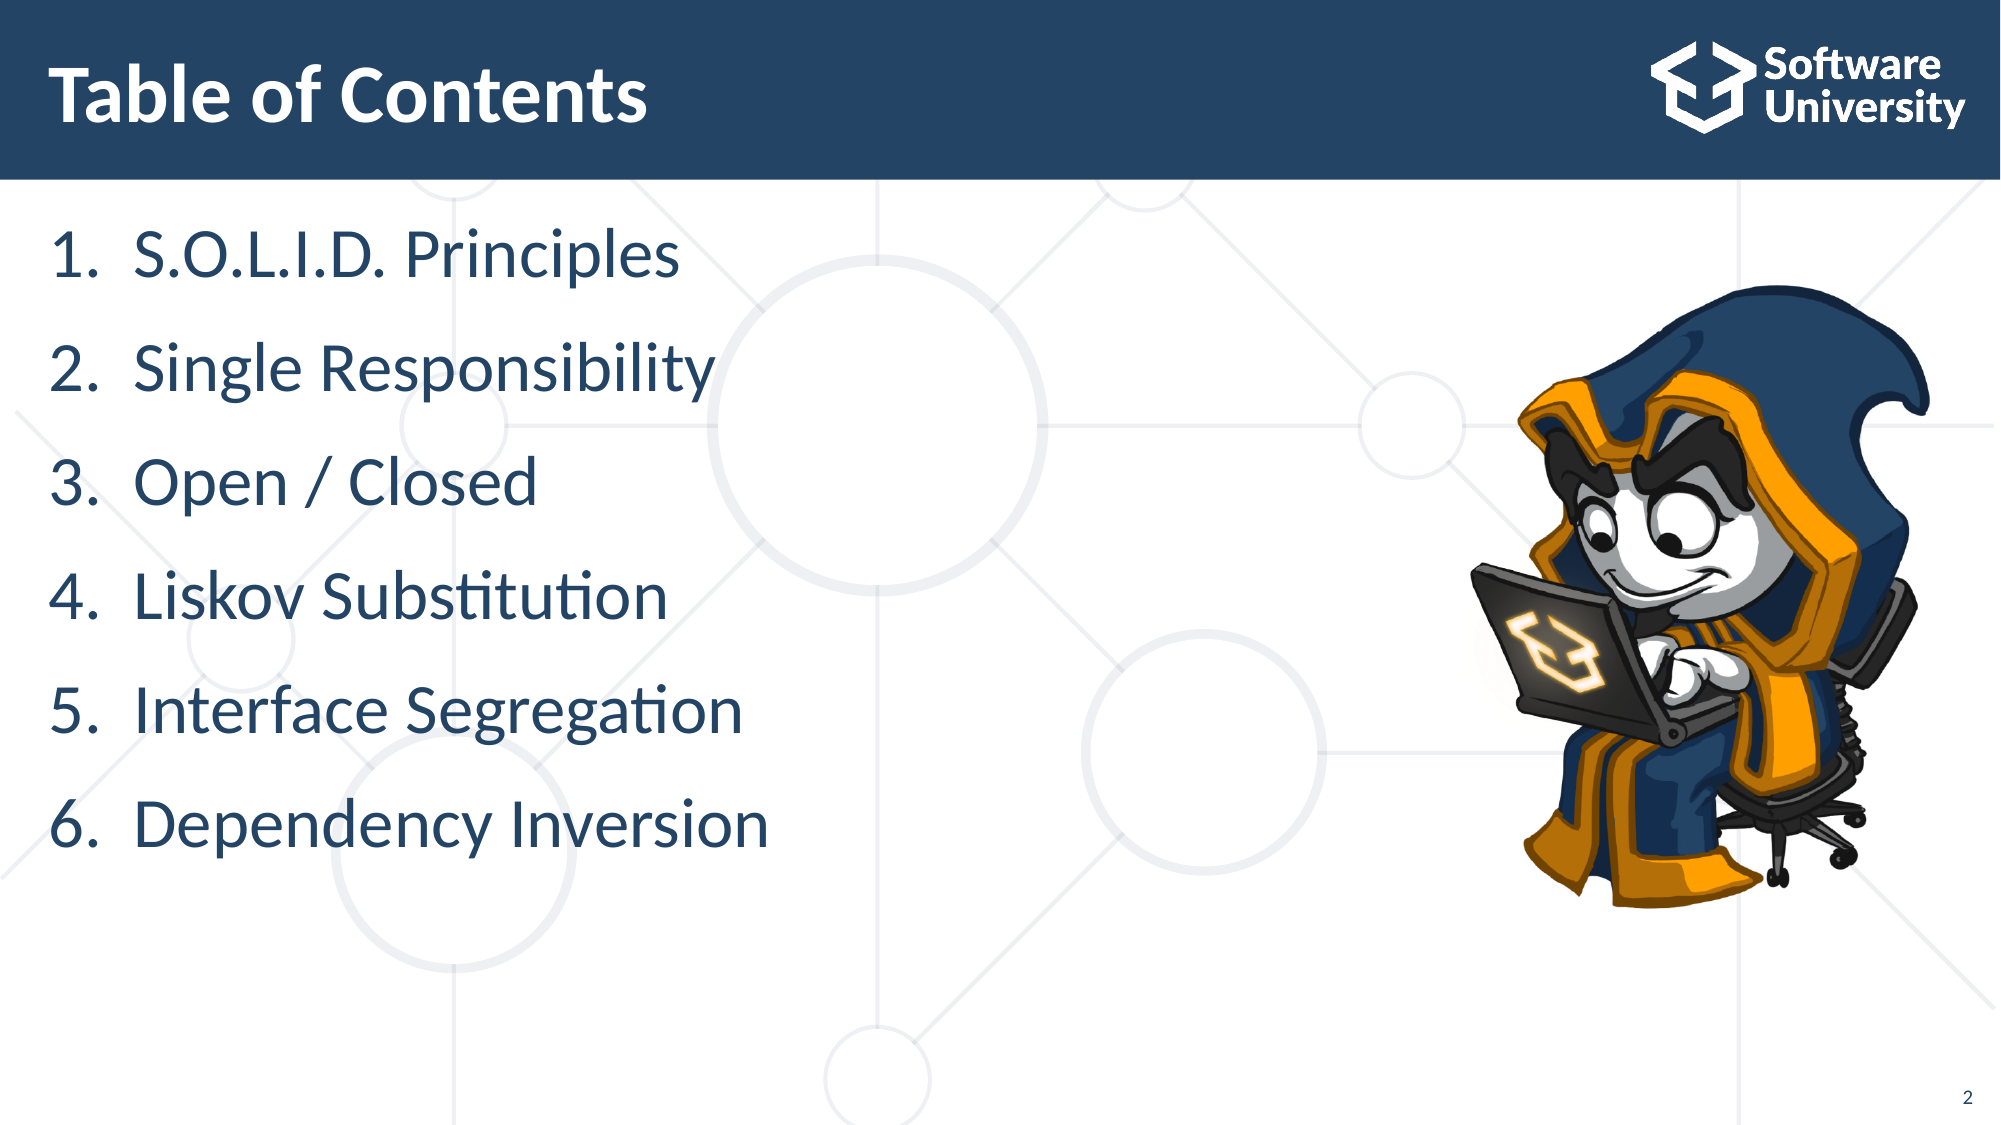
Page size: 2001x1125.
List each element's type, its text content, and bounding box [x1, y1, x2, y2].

title Table of Contents [31, 16, 1625, 162]
picture [1381, 224, 1969, 945]
list S.O.L.I.D. Principles Single Responsibility Open / Closed Liskov Substitution Interface Segregation Dependency Inversion [31, 196, 1970, 1104]
picture [1651, 41, 1966, 134]
slide_number ‹#› [1927, 1067, 1989, 1117]
